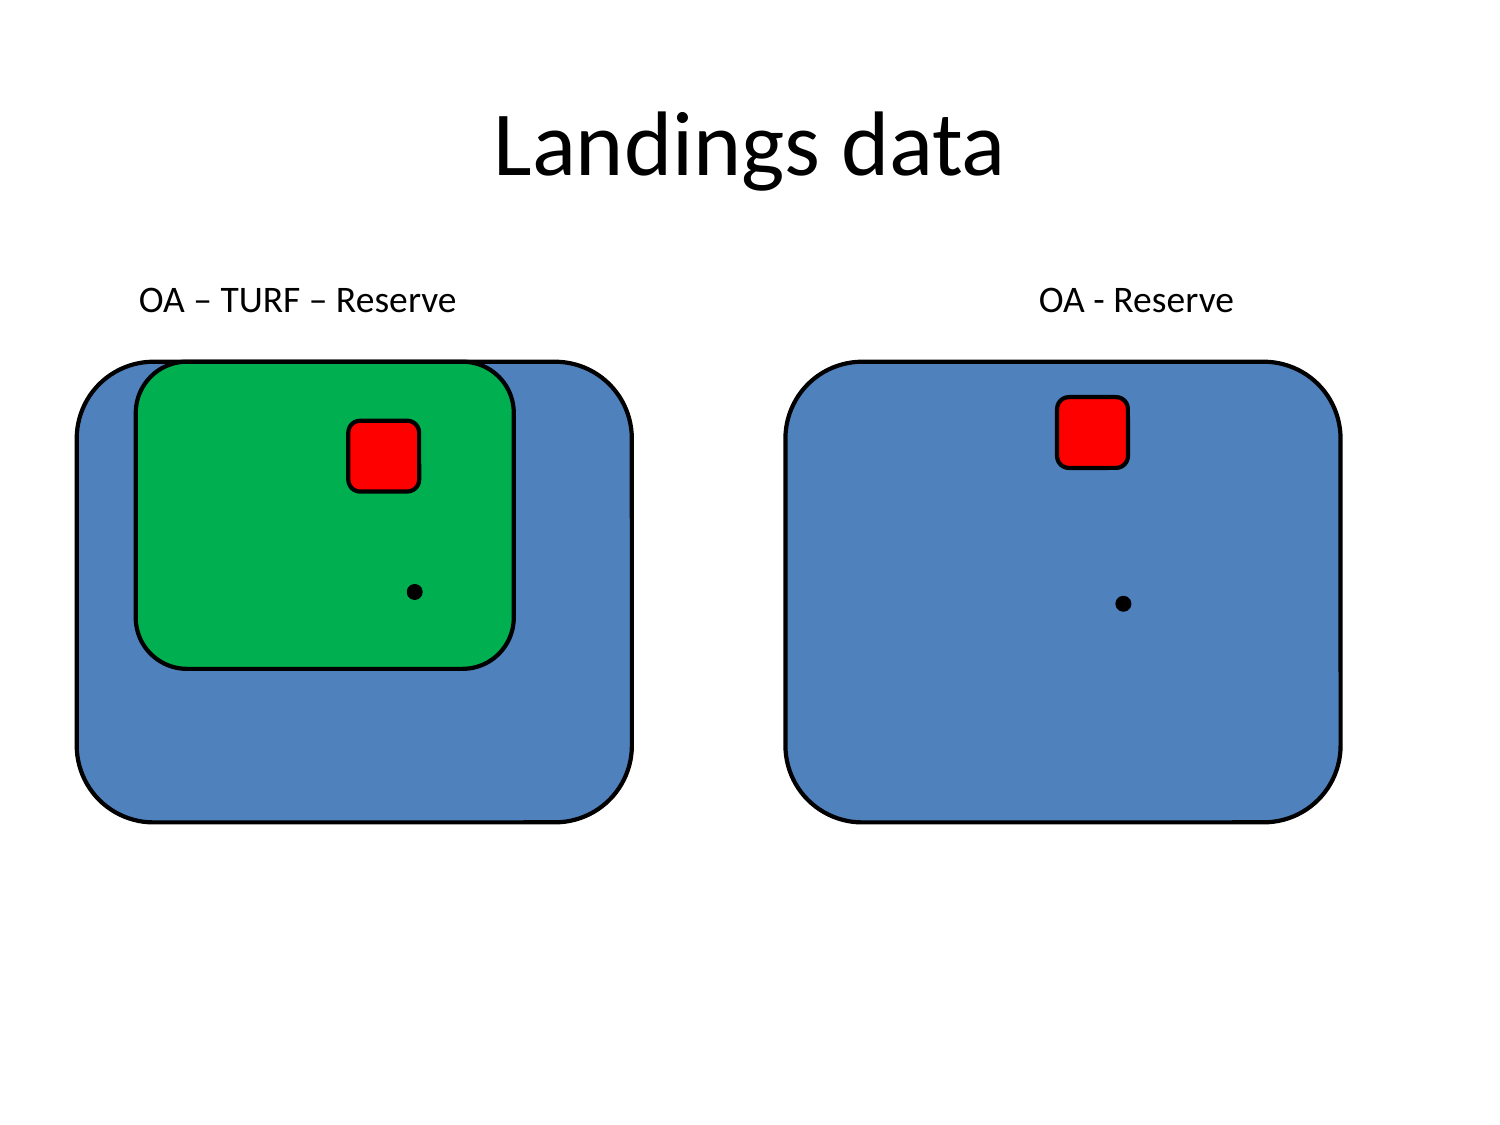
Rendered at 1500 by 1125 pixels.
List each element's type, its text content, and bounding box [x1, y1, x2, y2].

text_box [1054, 394, 1131, 471]
text_box [406, 584, 423, 600]
text_box [1115, 595, 1132, 612]
text_box [783, 359, 1343, 825]
text_box [74, 359, 634, 825]
text_box [133, 359, 516, 671]
title Landings data [75, 45, 1425, 233]
text_box OA – TURF – Reserve OA - Reserve [123, 267, 1388, 327]
text_box [346, 418, 422, 494]
